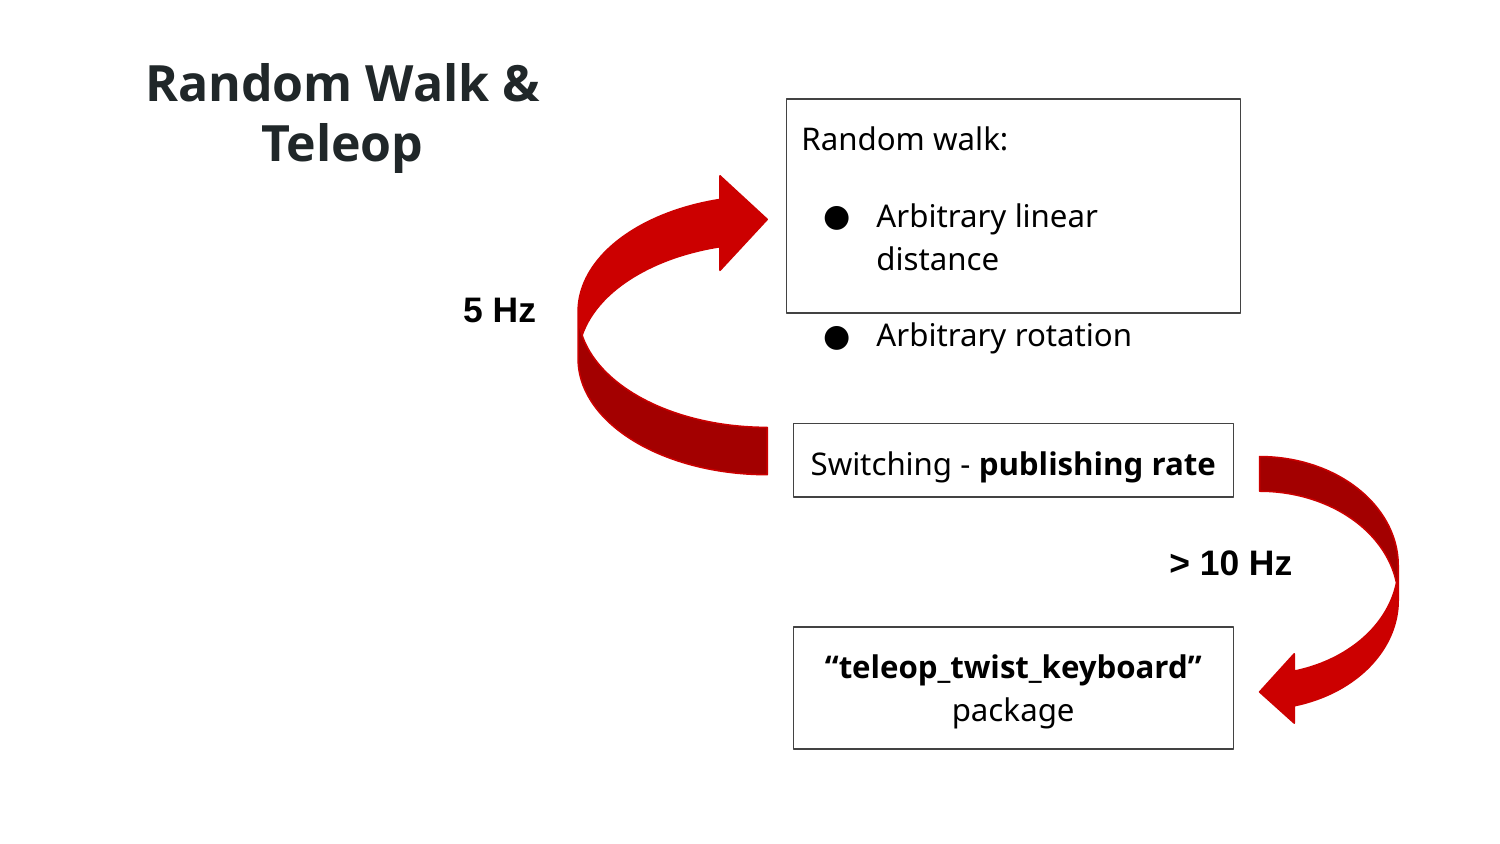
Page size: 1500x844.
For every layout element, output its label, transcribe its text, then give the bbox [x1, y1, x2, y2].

list “teleop_twist_keyboard” package [793, 626, 1234, 749]
text_box [1259, 456, 1399, 724]
text_box > 10 Hz [1120, 525, 1341, 599]
text_box 5 Hz [430, 272, 569, 346]
list Switching - publishing rate [793, 423, 1234, 498]
text_box [578, 175, 768, 475]
title Random Walk & Teleop [49, 64, 636, 187]
list Random walk: Arbitrary linear distance Arbitrary rotation [786, 99, 1241, 314]
